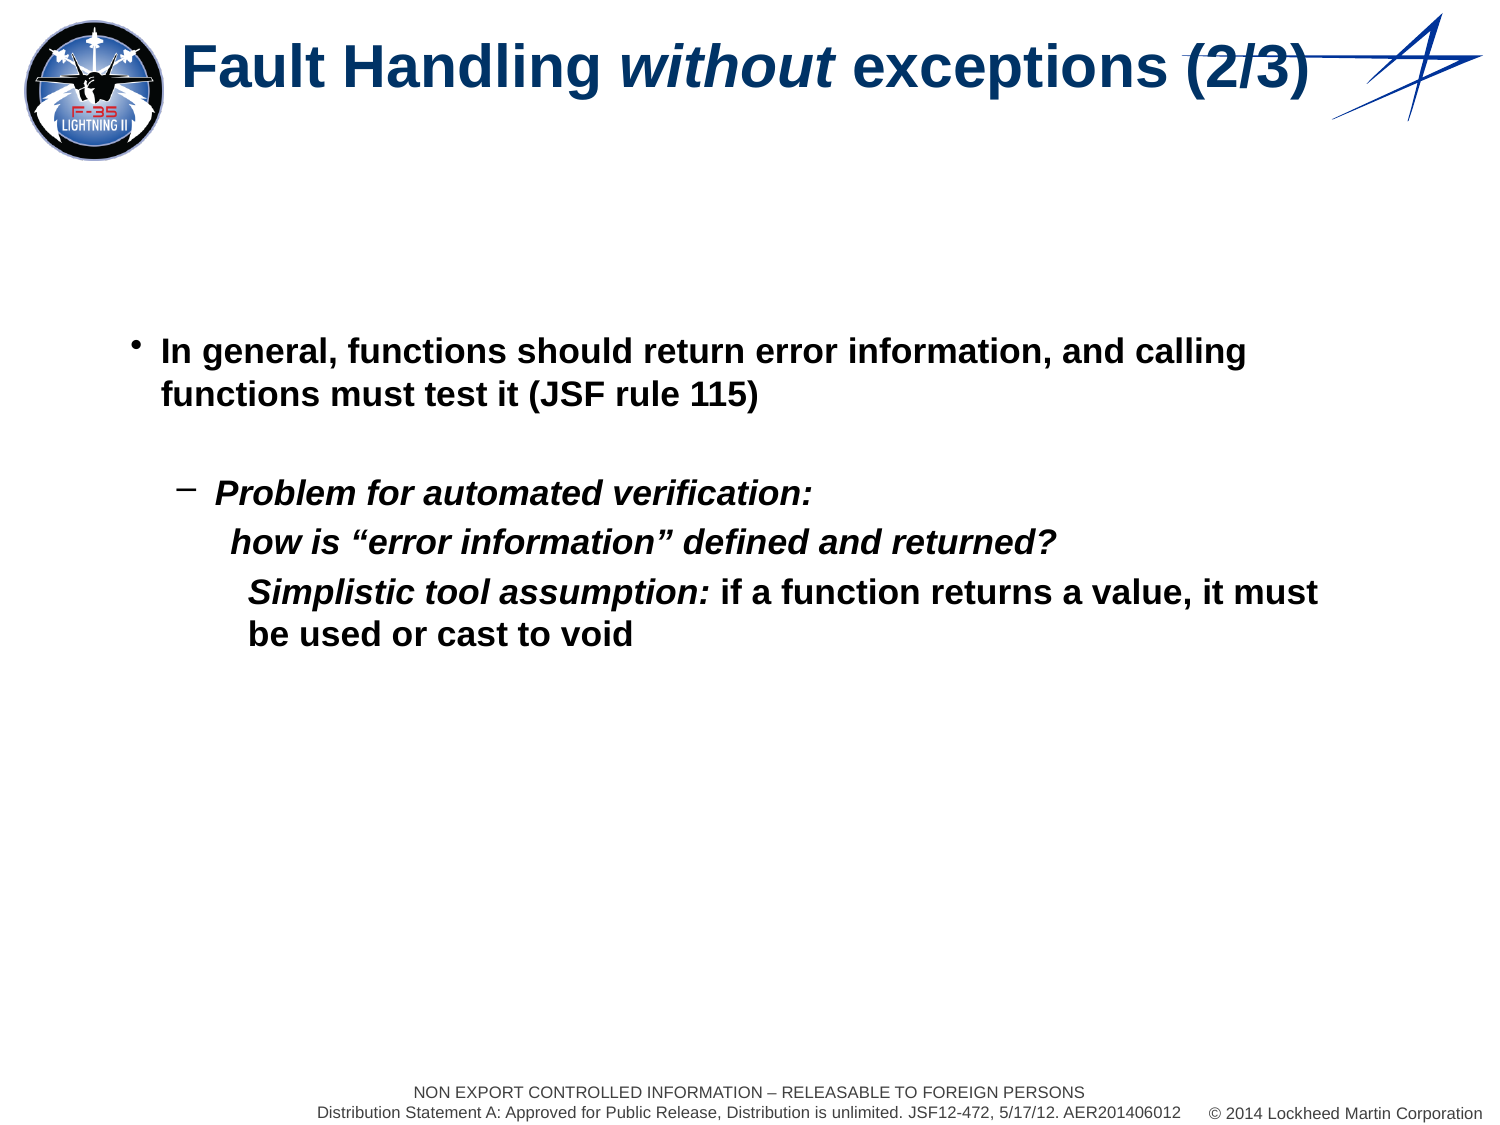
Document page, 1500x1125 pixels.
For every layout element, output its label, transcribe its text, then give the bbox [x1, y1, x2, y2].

picture [24, 20, 164, 161]
list In general, functions should return error information, and calling functions must test it (JSF rule 115) Problem for automated verification: how is “error information” defined and returned? Simplistic tool assumption: if a function returns a value, it must be used or cast to void [129, 327, 1370, 656]
title Fault Handling without exceptions (2/3) [180, 25, 1381, 115]
